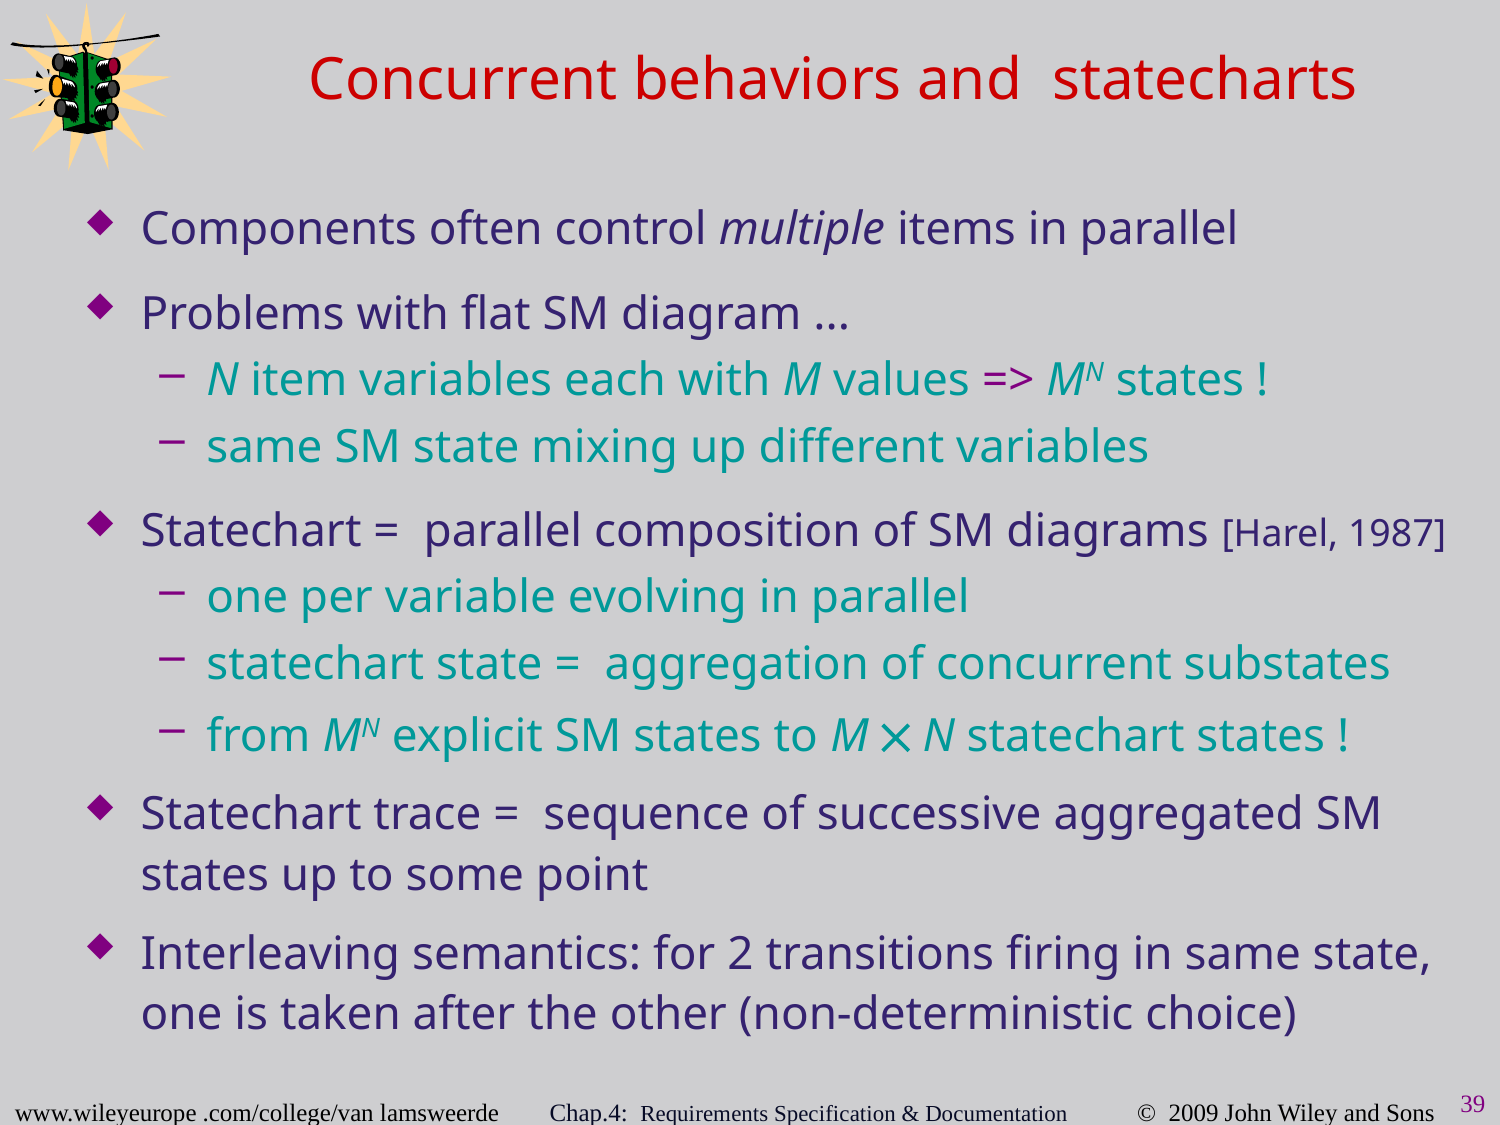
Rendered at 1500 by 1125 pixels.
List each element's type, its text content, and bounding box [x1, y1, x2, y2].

title Concurrent behaviors and statecharts [196, 23, 1470, 130]
list Components often control multiple items in parallel Problems with flat SM diagram ... N item variables each with M values => MN states ! same SM state mixing up different variables Statechart = parallel composition of SM diagrams [Harel, 1987] one per variable evolving in parallel statechart state = aggregation of concurrent substates from MN explicit SM states to M ´ N statechart states ! Statechart trace = sequence of successive aggregated SM states up to some point Interleaving semantics: for 2 transitions firing in same state, one is taken after the other (non-deterministic choice) [36, 207, 1495, 1025]
picture [2, 2, 172, 171]
